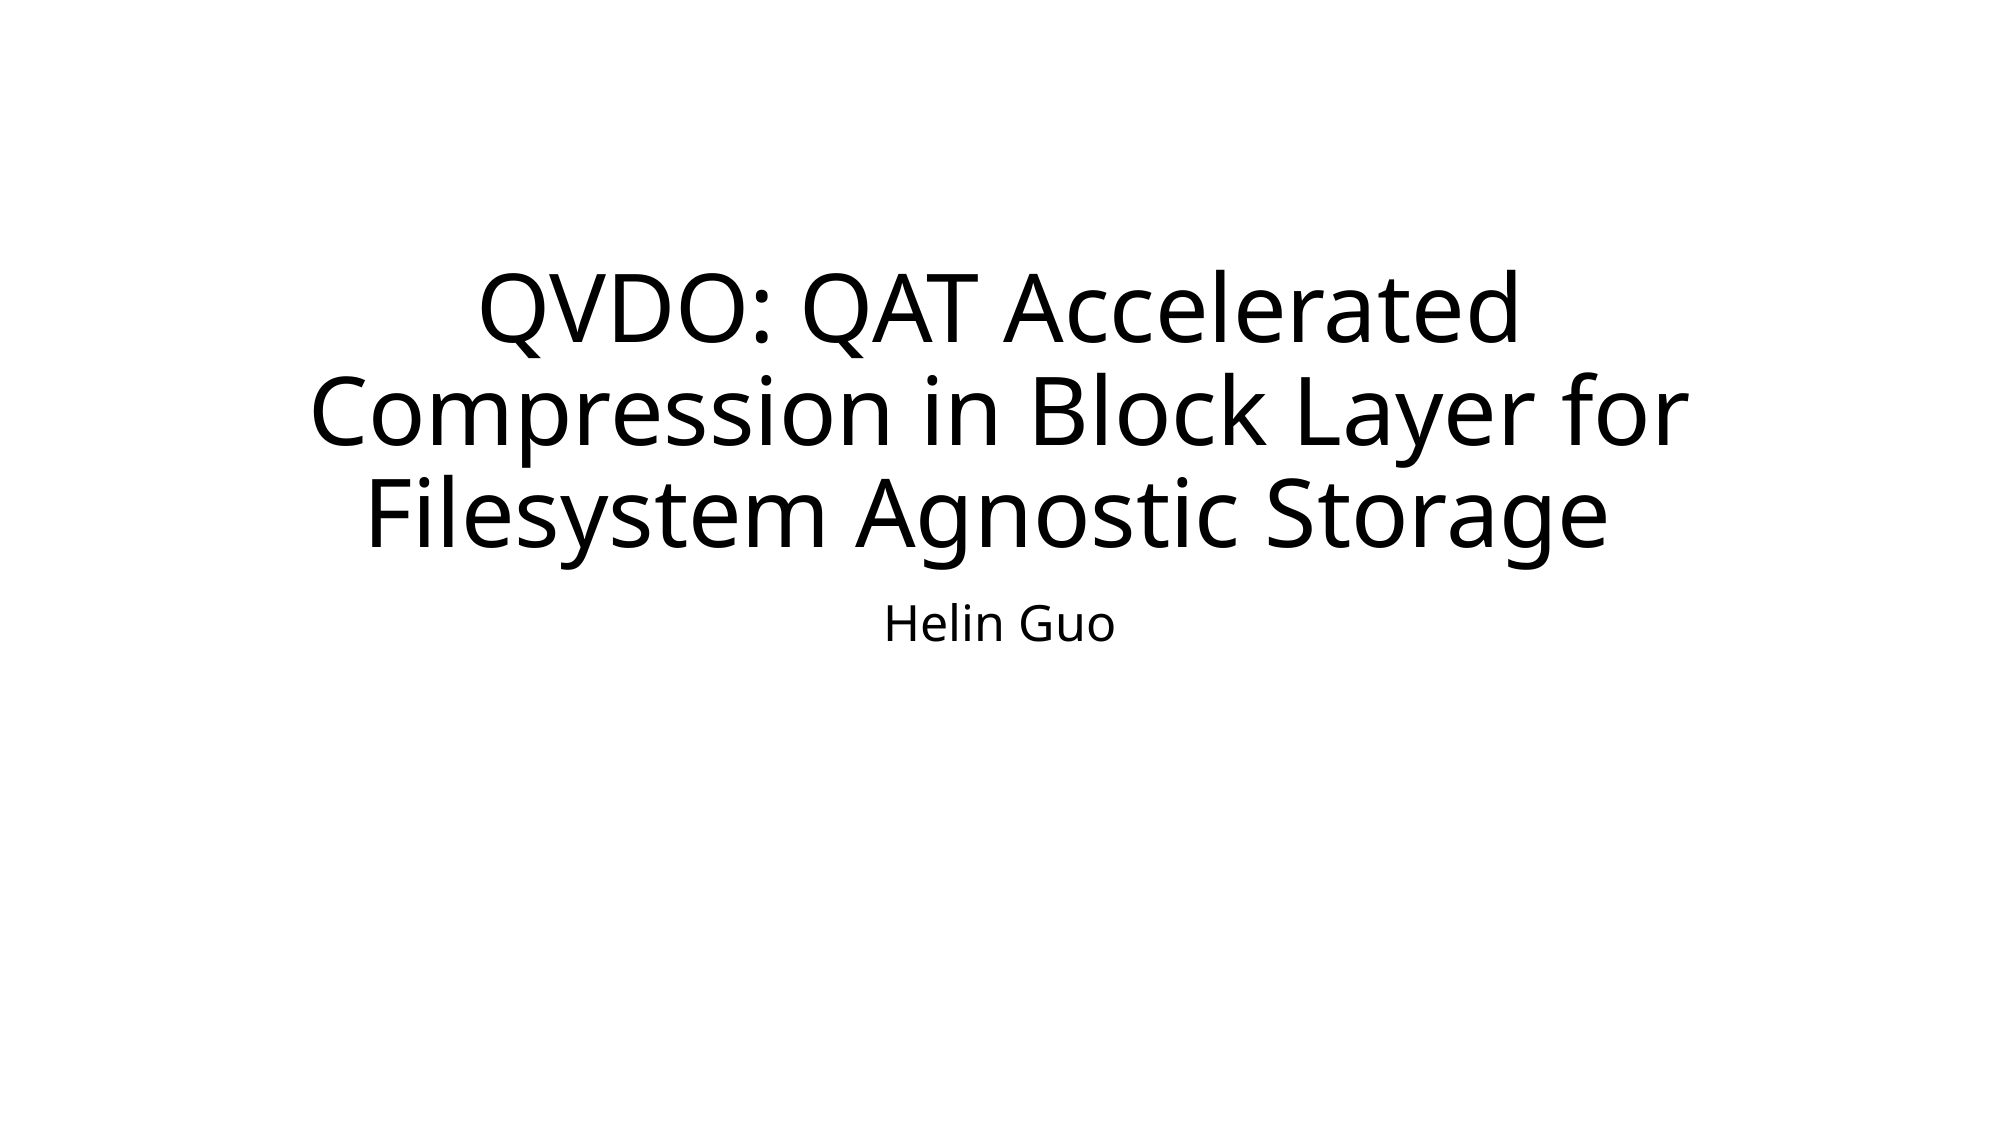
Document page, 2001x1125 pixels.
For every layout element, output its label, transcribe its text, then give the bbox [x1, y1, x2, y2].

title QVDO: QAT Accelerated Compression in Block Layer for Filesystem Agnostic Storage [249, 184, 1750, 576]
subtitle Helin Guo [249, 590, 1750, 863]
